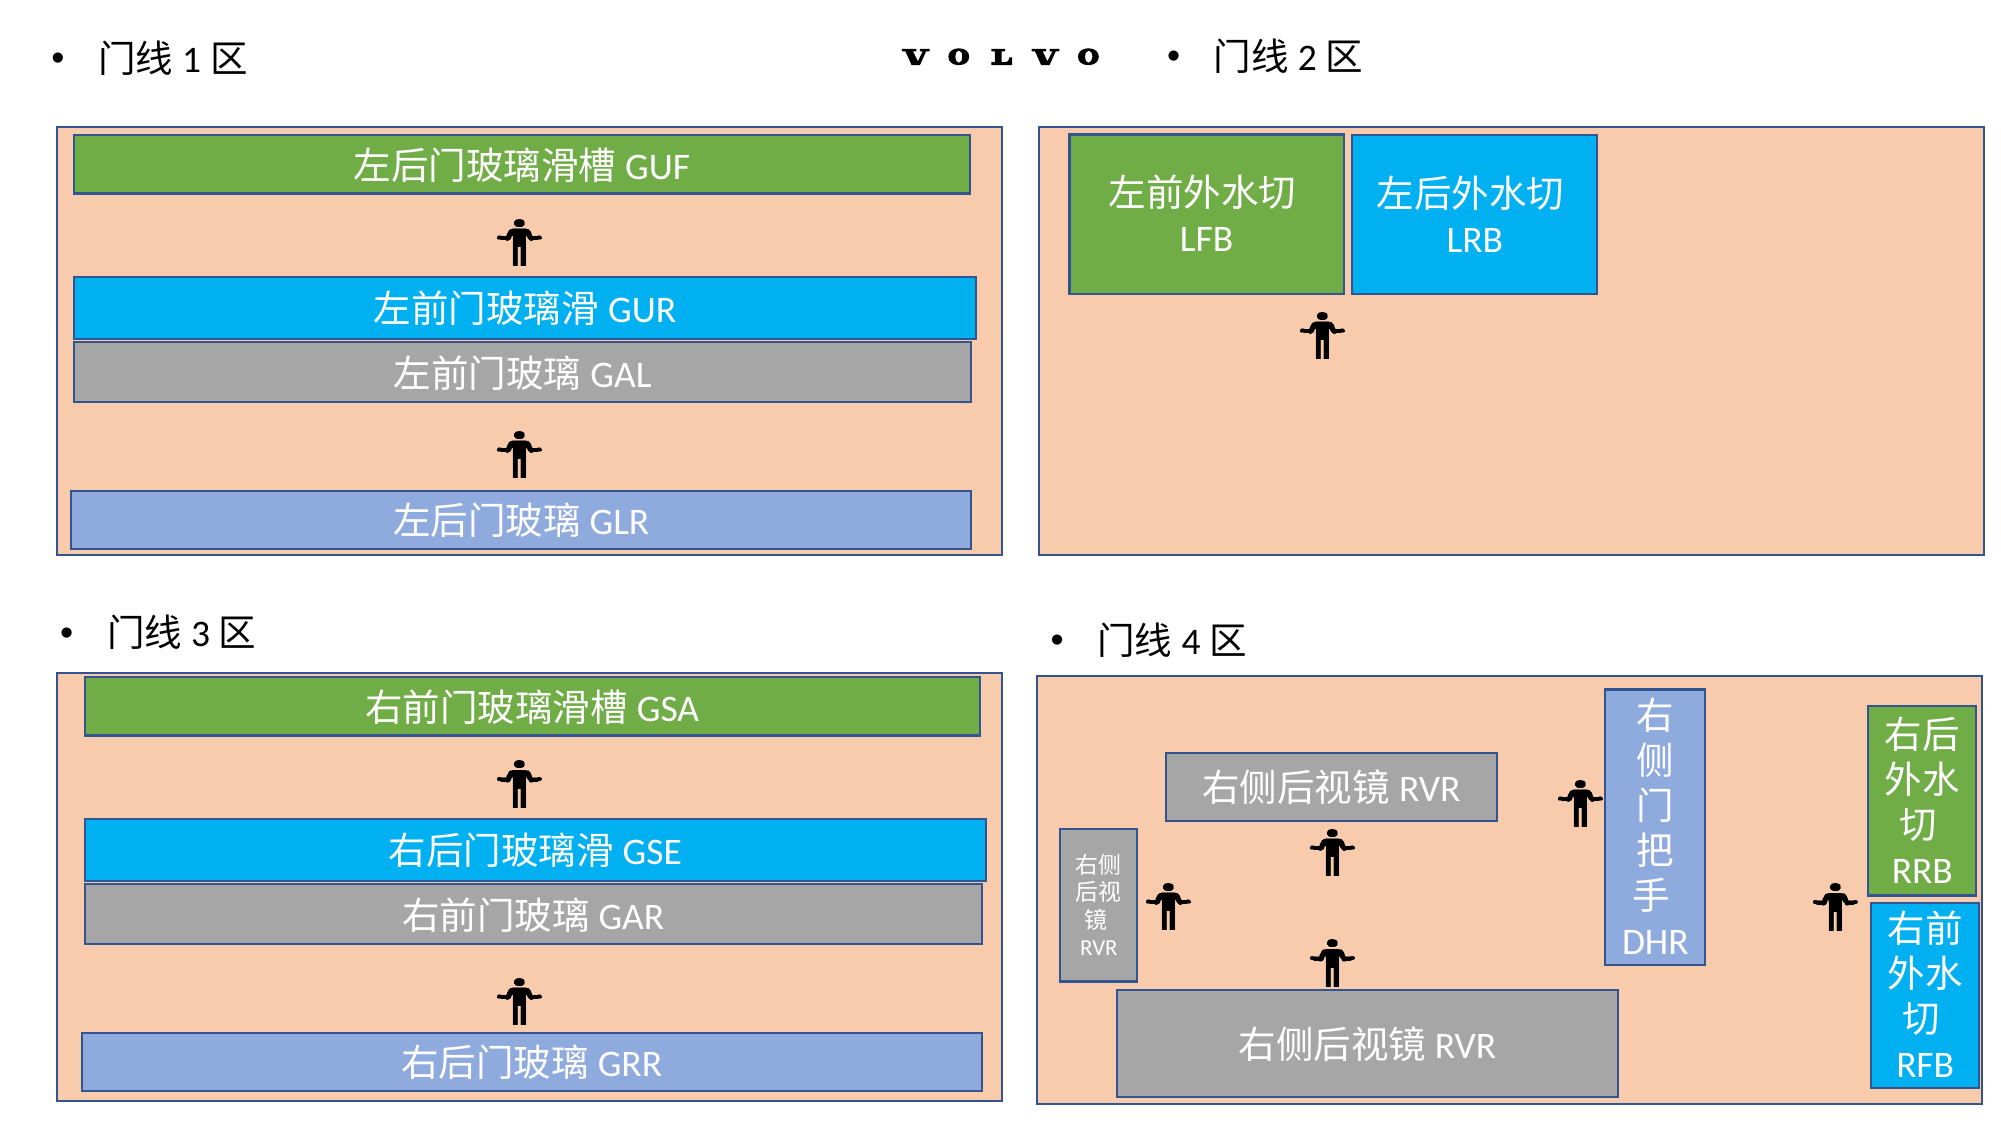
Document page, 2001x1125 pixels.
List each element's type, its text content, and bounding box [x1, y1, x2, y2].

text_box 右侧后视镜RVR [1165, 752, 1498, 822]
text_box 左前外水切LFB [1068, 133, 1345, 295]
picture [486, 758, 552, 809]
text_box 左后门玻璃GLR [70, 490, 972, 550]
text_box 门线2区 [1151, 16, 1950, 94]
text_box 右后门玻璃GRR [81, 1032, 983, 1092]
picture [486, 216, 552, 267]
text_box [56, 672, 1003, 1102]
text_box 门线1区 [35, 19, 834, 97]
picture [1289, 310, 1355, 360]
text_box 门线3区 [44, 593, 843, 671]
text_box 右前门玻璃GAR [84, 883, 983, 945]
picture [486, 429, 552, 479]
text_box 右前外水切RFB [1870, 902, 1980, 1089]
text_box [1038, 126, 1985, 556]
text_box 右后外水切RRB [1867, 705, 1977, 897]
picture [1802, 881, 1868, 932]
text_box 门线4区 [1035, 600, 1833, 679]
picture [486, 976, 552, 1026]
text_box 右后门玻璃滑GSE [84, 818, 987, 882]
picture [1547, 778, 1613, 828]
text_box 左后门玻璃滑槽GUF [73, 134, 971, 195]
picture [1135, 881, 1201, 931]
text_box [1036, 675, 1983, 1105]
picture [1299, 937, 1365, 988]
text_box 右侧后视镜RVR [1059, 828, 1138, 983]
text_box 左前门玻璃GAL [73, 341, 972, 403]
text_box 左后外水切LRB [1351, 134, 1598, 295]
text_box 左前门玻璃滑GUR [73, 276, 977, 340]
text_box [56, 126, 1003, 556]
text_box 右侧门把手DHR [1604, 688, 1706, 966]
text_box 右前门玻璃滑槽GSA [84, 676, 981, 737]
text_box 右侧后视镜RVR [1116, 989, 1619, 1098]
picture [1299, 827, 1365, 877]
